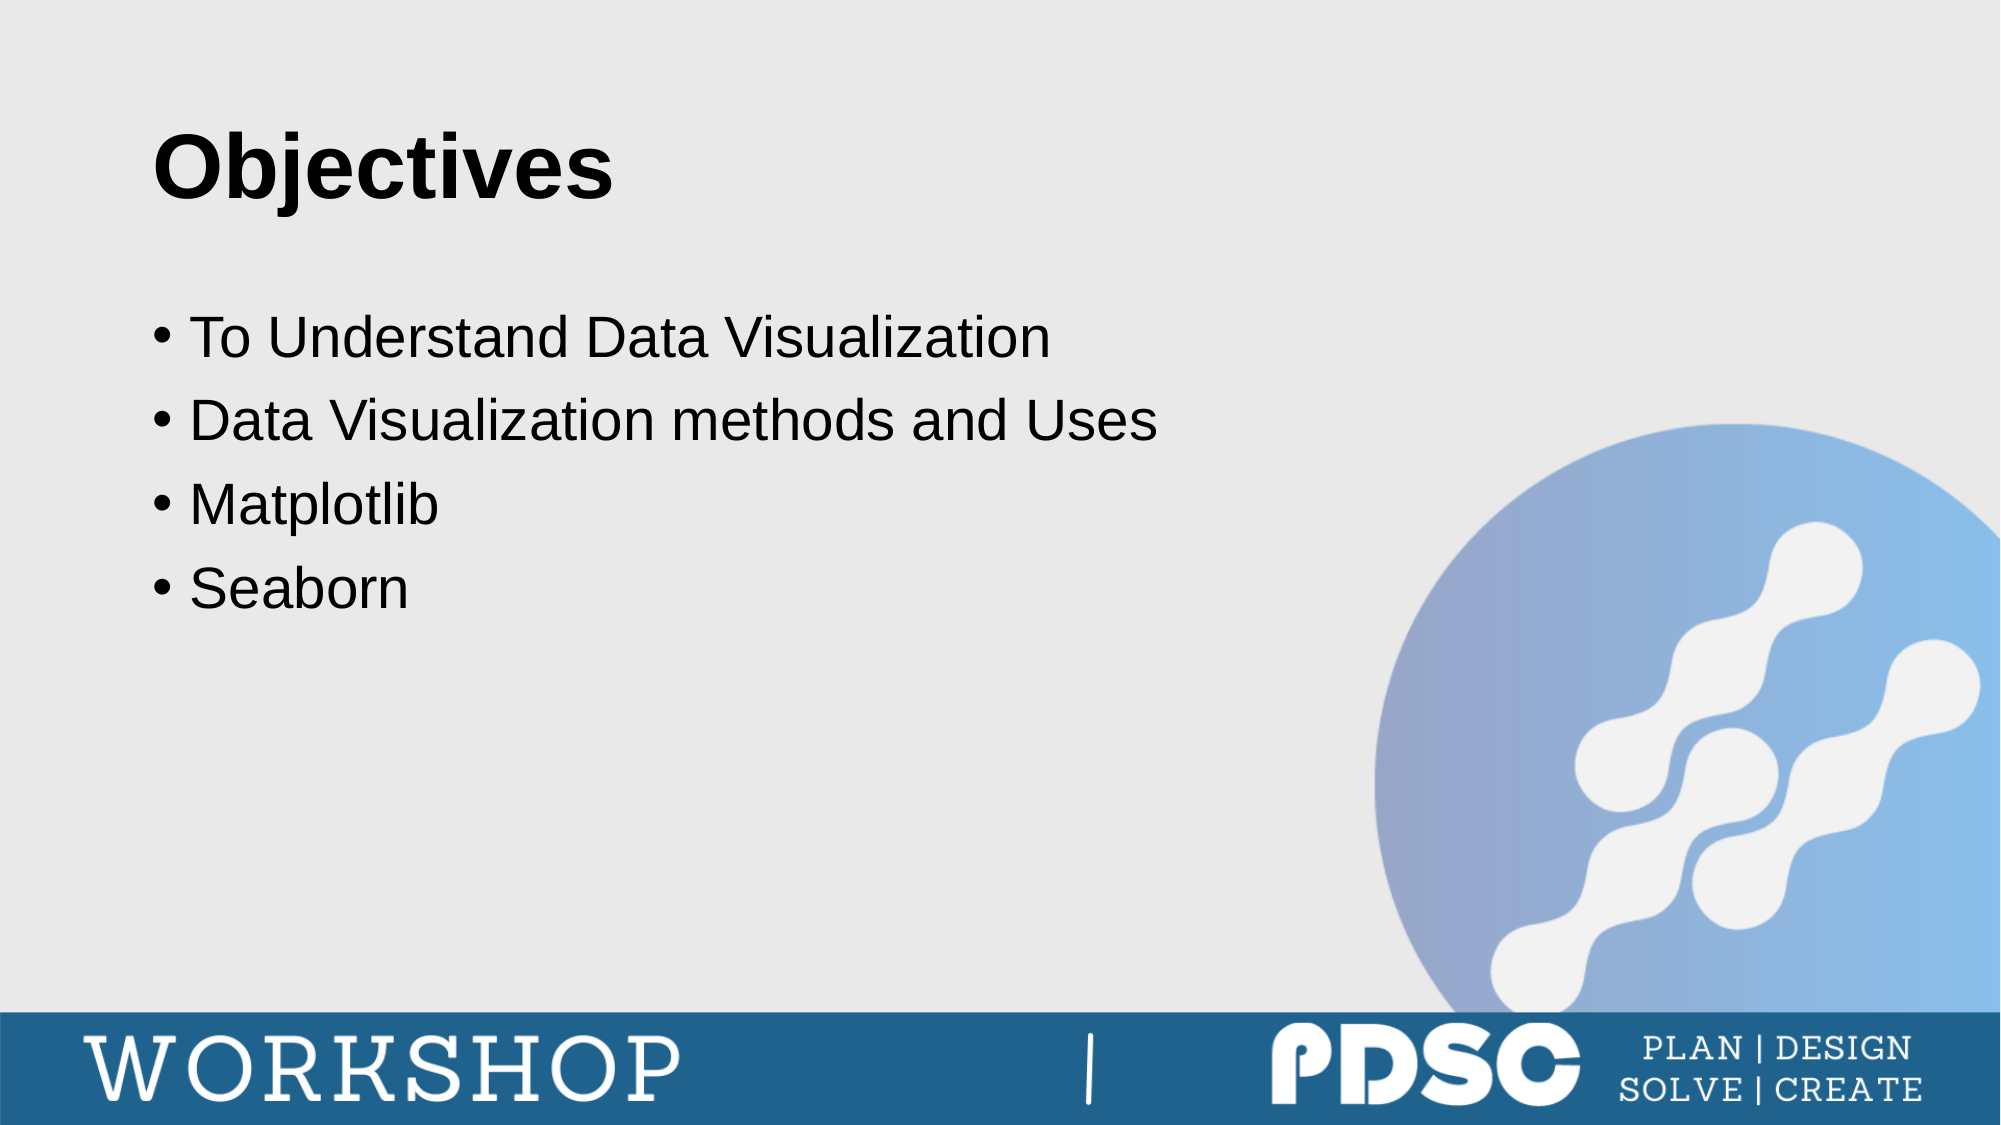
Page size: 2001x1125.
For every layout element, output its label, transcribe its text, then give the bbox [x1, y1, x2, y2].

picture [0, 0, 2001, 1125]
title Objectives [137, 59, 1863, 278]
list To Understand Data Visualization Data Visualization methods and Uses Matplotlib Seaborn [137, 299, 1863, 769]
